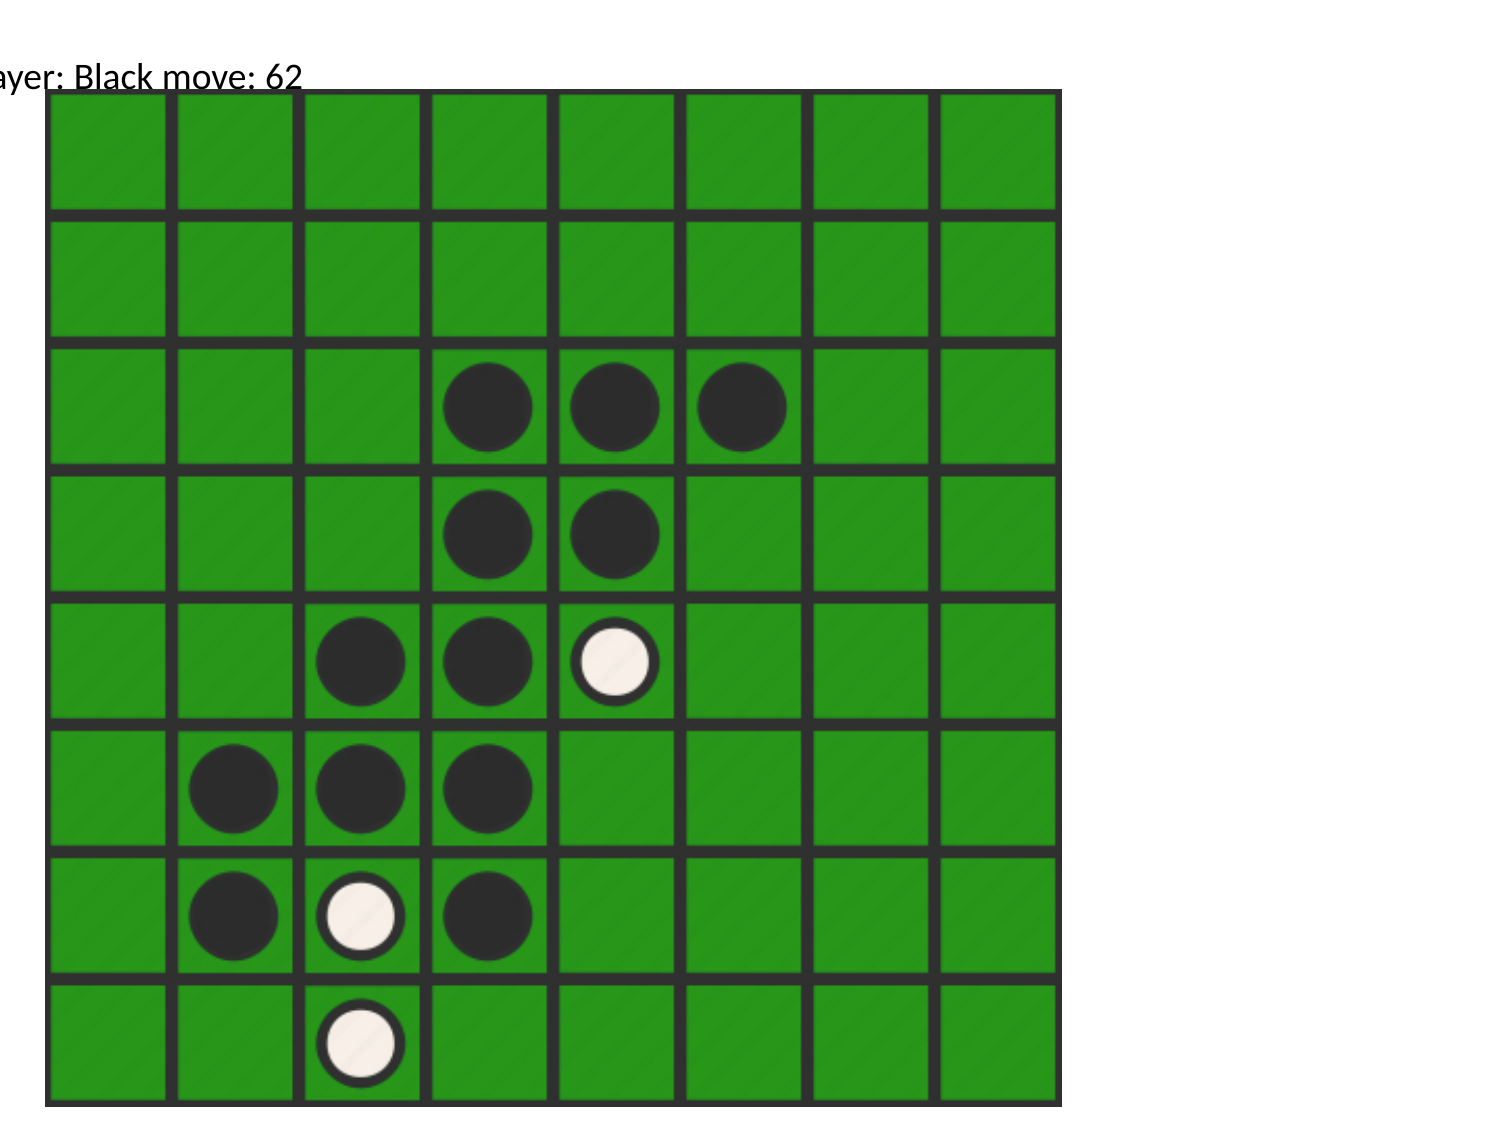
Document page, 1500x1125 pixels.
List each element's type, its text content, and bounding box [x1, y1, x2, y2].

text_box turn: 11 player: Black move: 62 [0, 44, 319, 105]
picture [44, 89, 1062, 1107]
